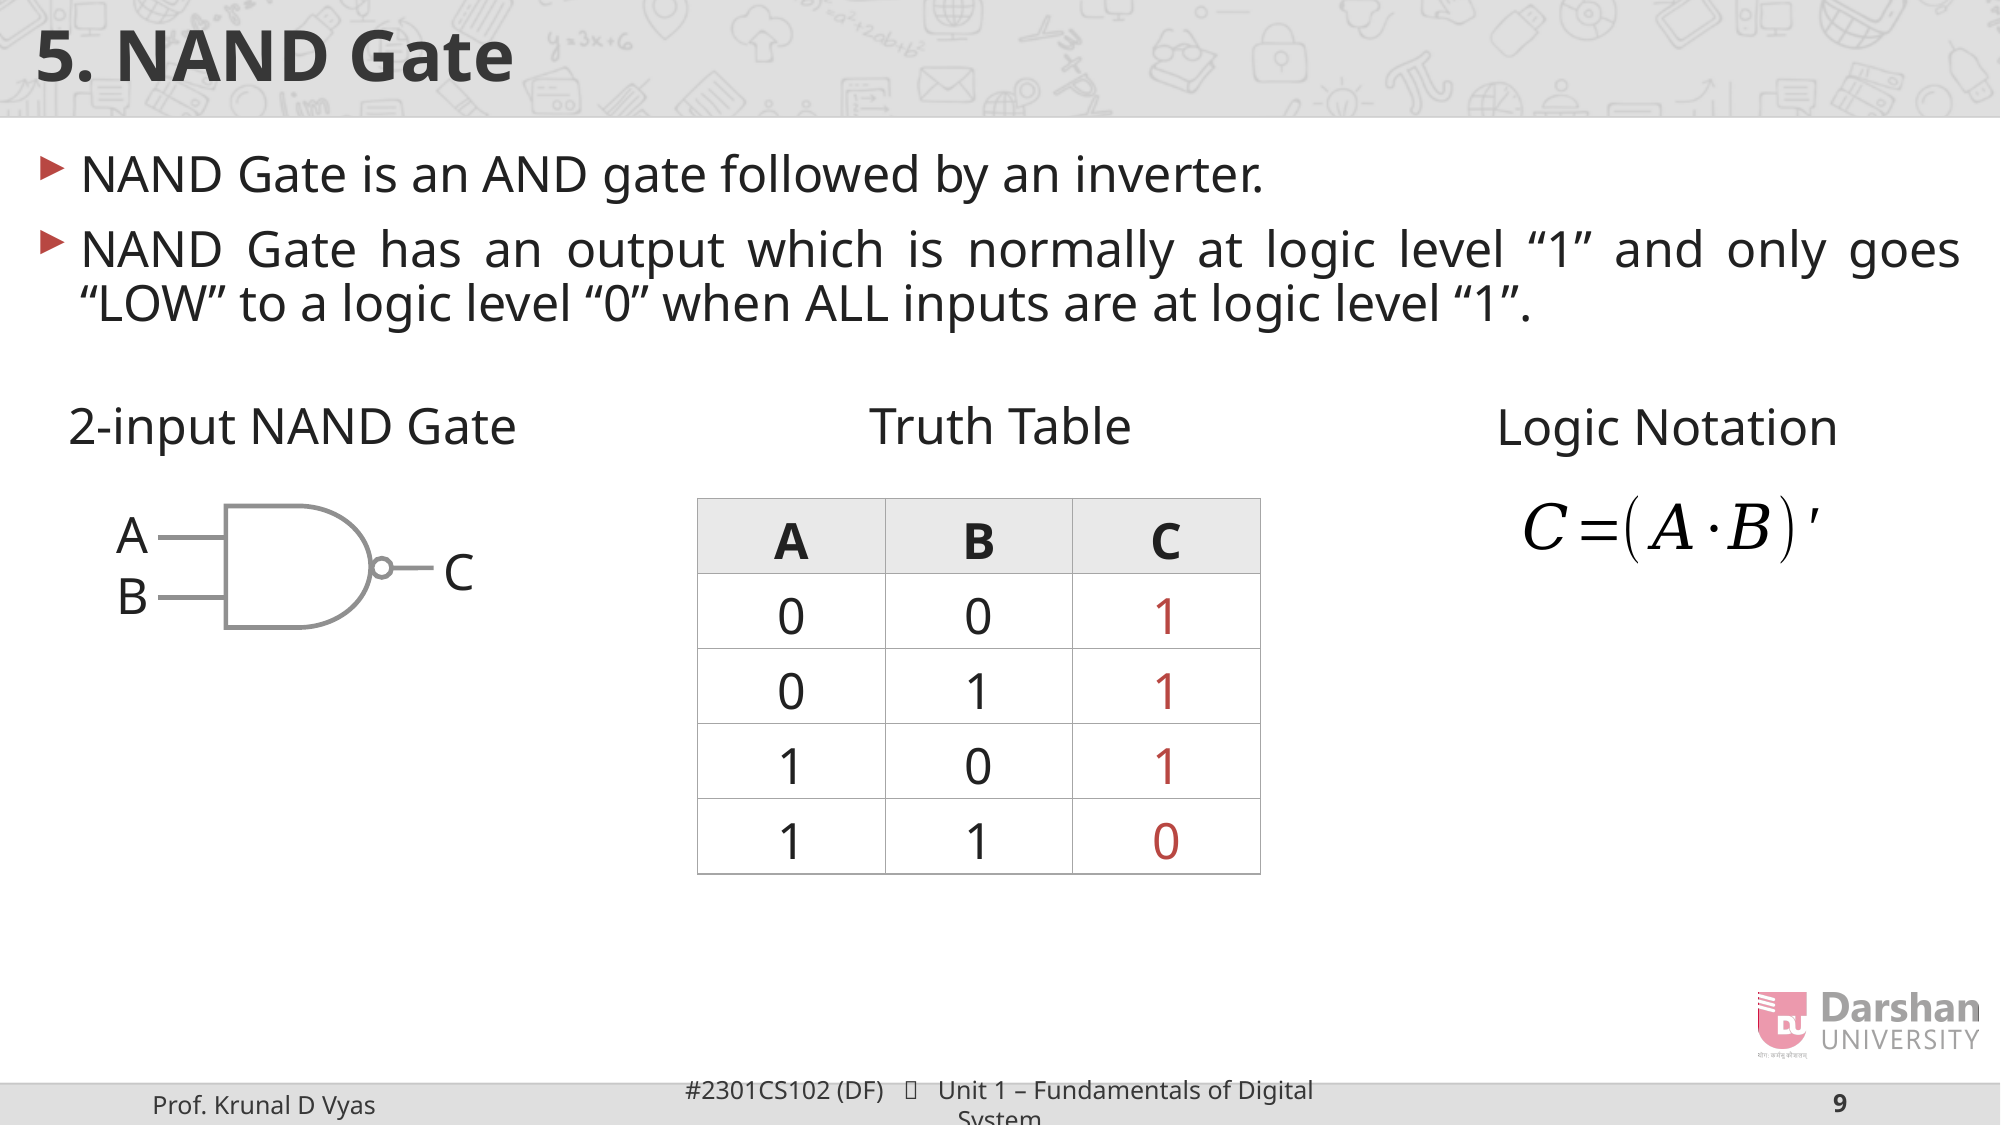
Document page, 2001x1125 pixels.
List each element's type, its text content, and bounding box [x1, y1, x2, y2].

text_box 2-input NAND Gate [53, 387, 533, 463]
table_cell 1 [698, 799, 885, 873]
table_cell 0 [1073, 799, 1260, 873]
text_box Logic Notation [1481, 388, 1855, 463]
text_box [157, 505, 434, 628]
table_header B [886, 499, 1072, 573]
text_box A [102, 495, 164, 557]
table_cell 1 [886, 799, 1072, 873]
text_box C [434, 532, 491, 608]
table_cell 1 [886, 649, 1072, 723]
table_cell 1 [1073, 649, 1260, 723]
table_cell 0 [698, 574, 885, 648]
text_box Truth Table [855, 387, 1148, 463]
text_box B [101, 557, 164, 633]
table_cell 1 [1073, 574, 1260, 648]
table_header A [698, 499, 885, 573]
table_cell 1 [698, 724, 885, 798]
table_cell 1 [1073, 724, 1260, 798]
list NAND Gate is an AND gate followed by an inverter. NAND Gate has an output which is normally at logic level “1” and only goes “LOW” to a logic level “0” when ALL inputs are at logic level “1”. [21, 141, 1979, 354]
table_header C [1073, 499, 1260, 573]
text_box + [1758, 992, 1979, 1059]
table_cell 0 [886, 724, 1072, 798]
table_cell 0 [886, 574, 1072, 648]
title 5. NAND Gate [0, 0, 2000, 117]
table_cell 0 [698, 649, 885, 723]
